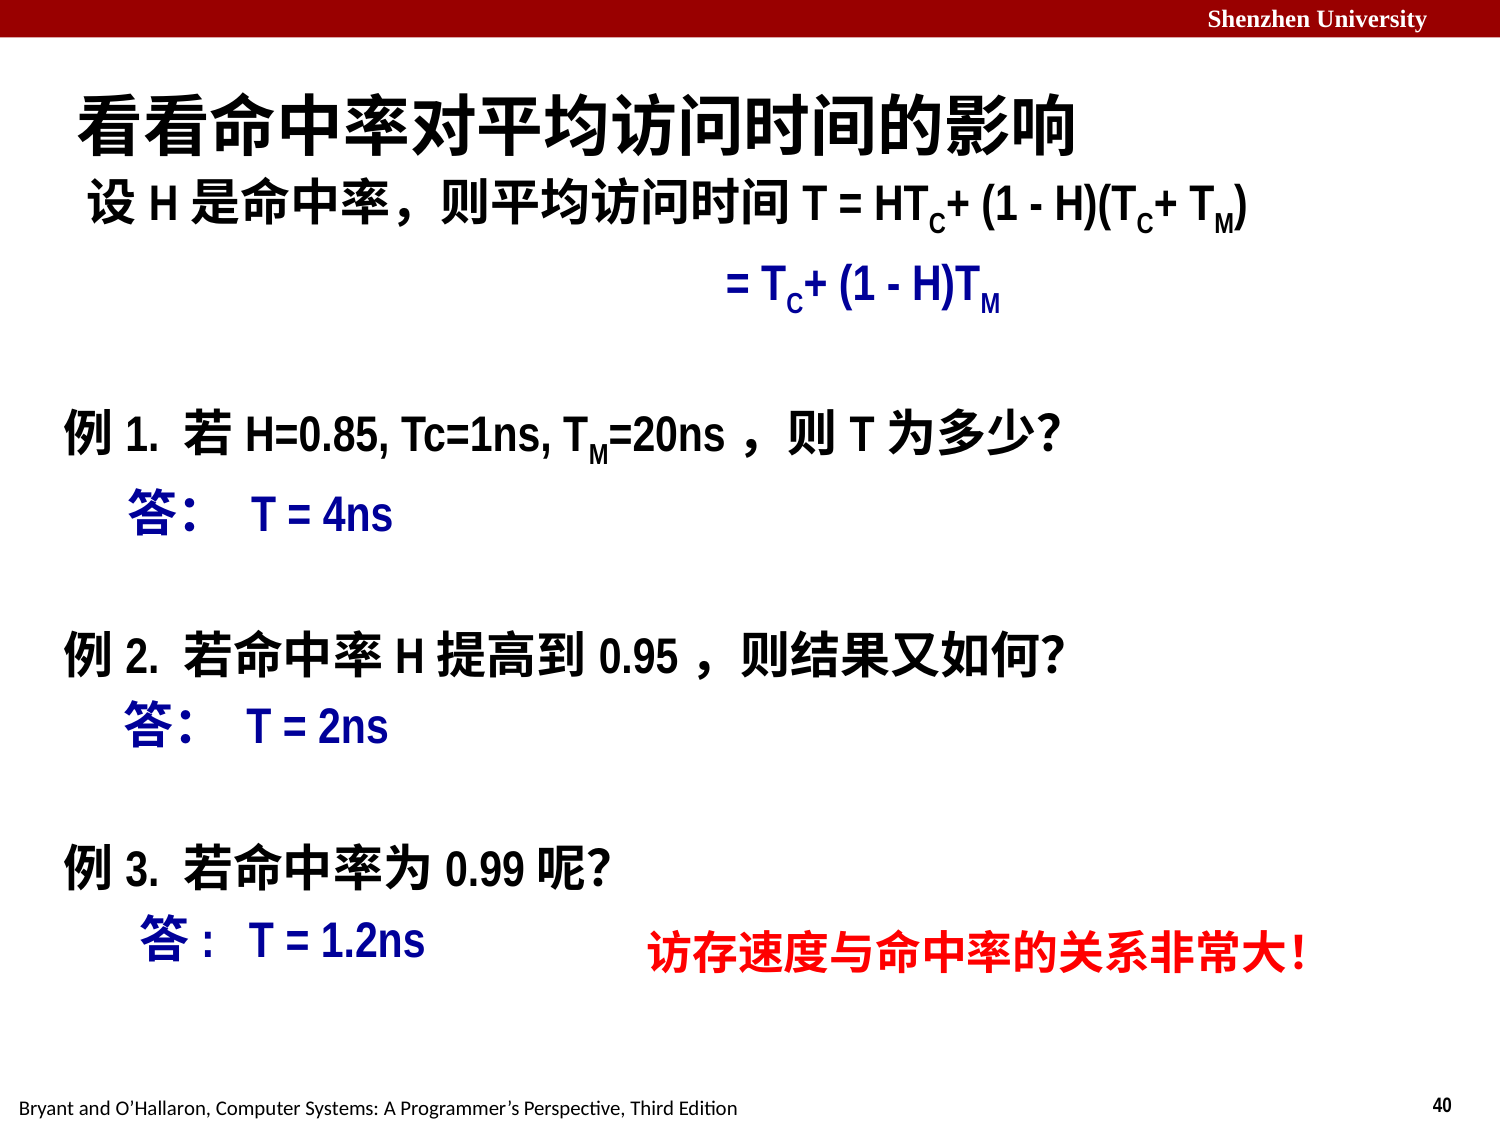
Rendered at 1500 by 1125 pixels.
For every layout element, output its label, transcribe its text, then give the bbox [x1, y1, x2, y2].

title 看看命中率对平均访问时间的影响 [61, 60, 1307, 156]
text_box 设H是命中率，则平均访问时间T = HTC+ (1 - H)(TC+ TM) = TC+ (1 - H)TM 例1. 若H=0.85, Tc=1ns, TM=20ns，则T为多少？ 答： T = 4ns 例2. 若命中率H提高到0.95，则结果又如何？ 答： T = 2ns 例3. 若命中率为0.99呢？ 答: T = 1.2ns [48, 156, 1467, 1018]
text_box 访存速度与命中率的关系非常大！ [646, 924, 1386, 980]
